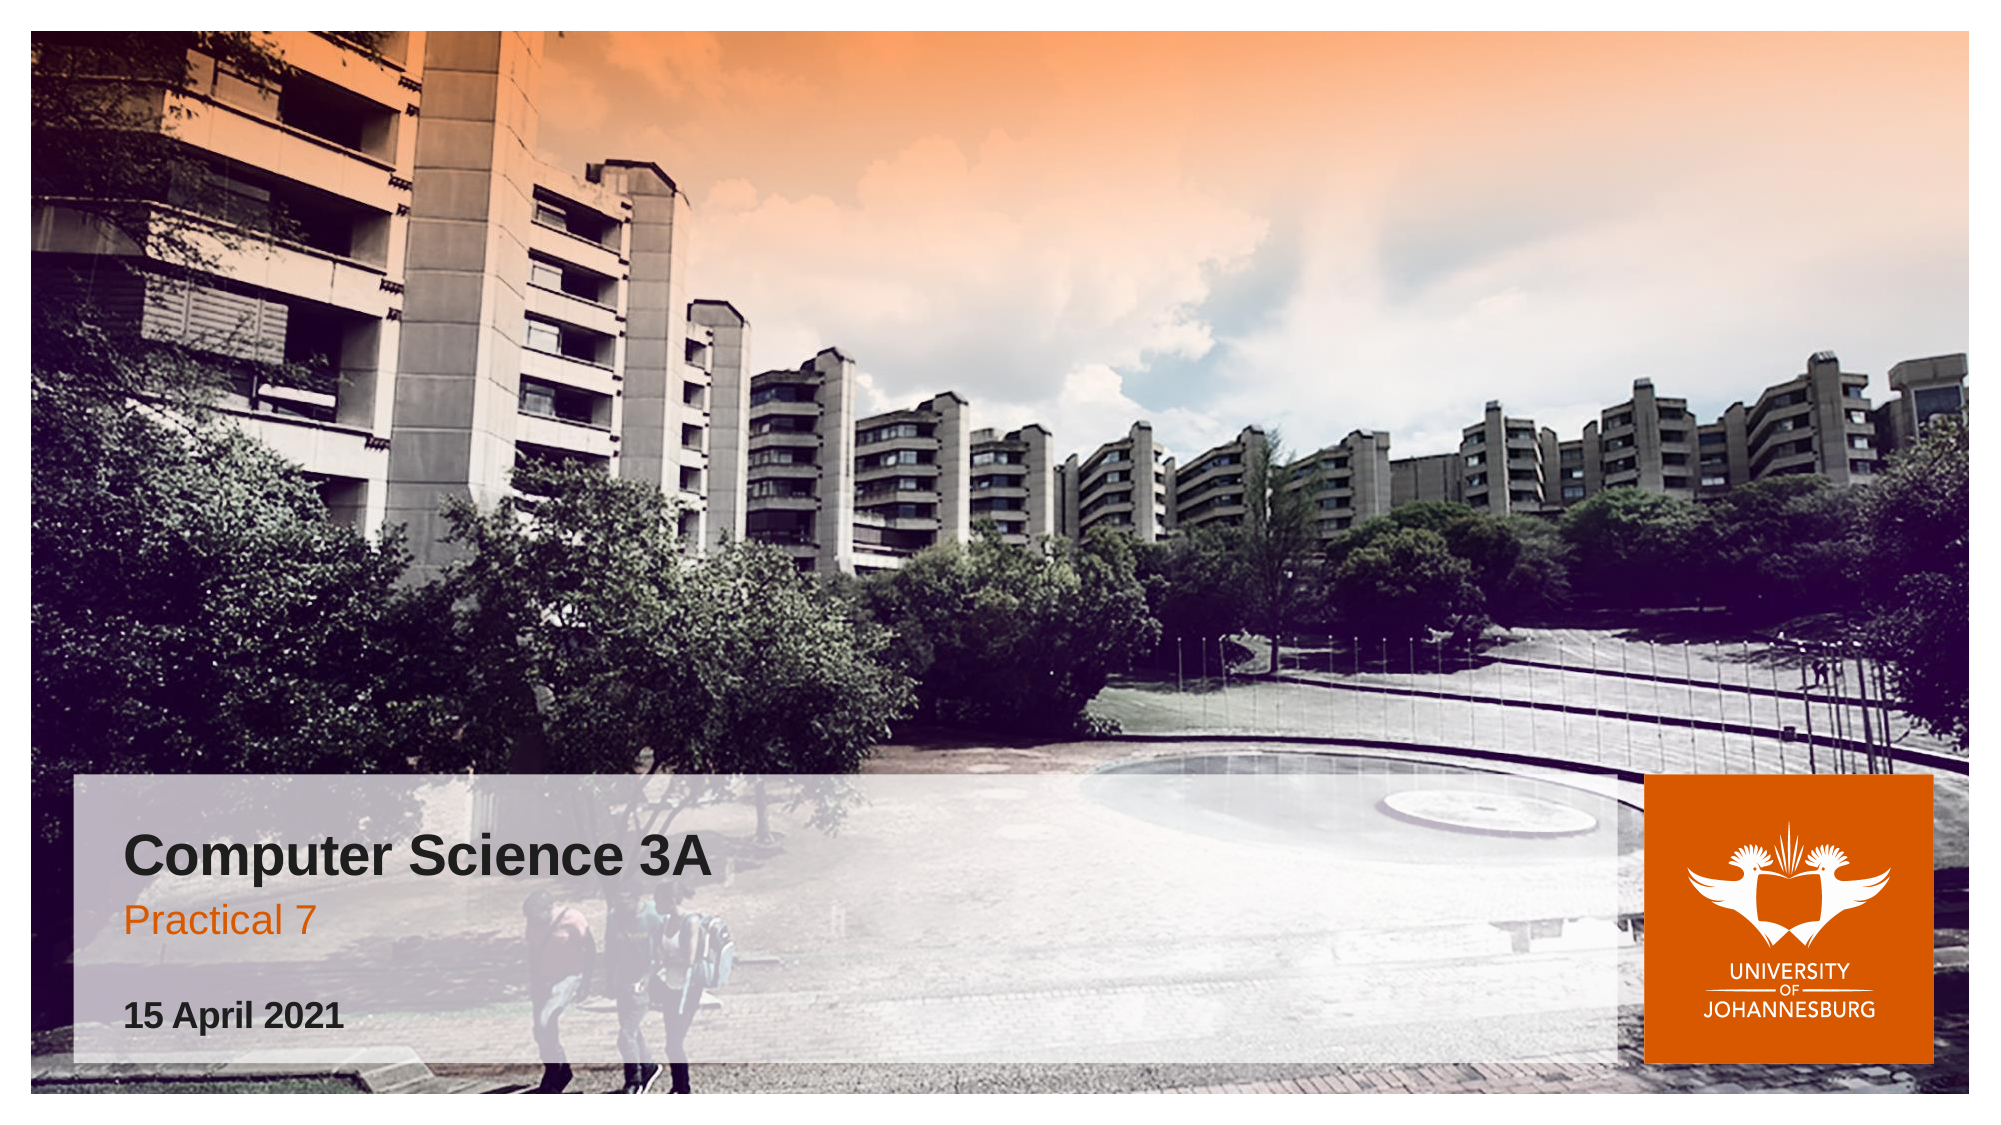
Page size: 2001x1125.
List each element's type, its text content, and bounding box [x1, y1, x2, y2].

list 15 April 2021 [123, 982, 875, 1033]
picture [31, 31, 1969, 1094]
title Computer Science 3A [123, 817, 1553, 891]
list Practical 7 [123, 892, 1553, 938]
